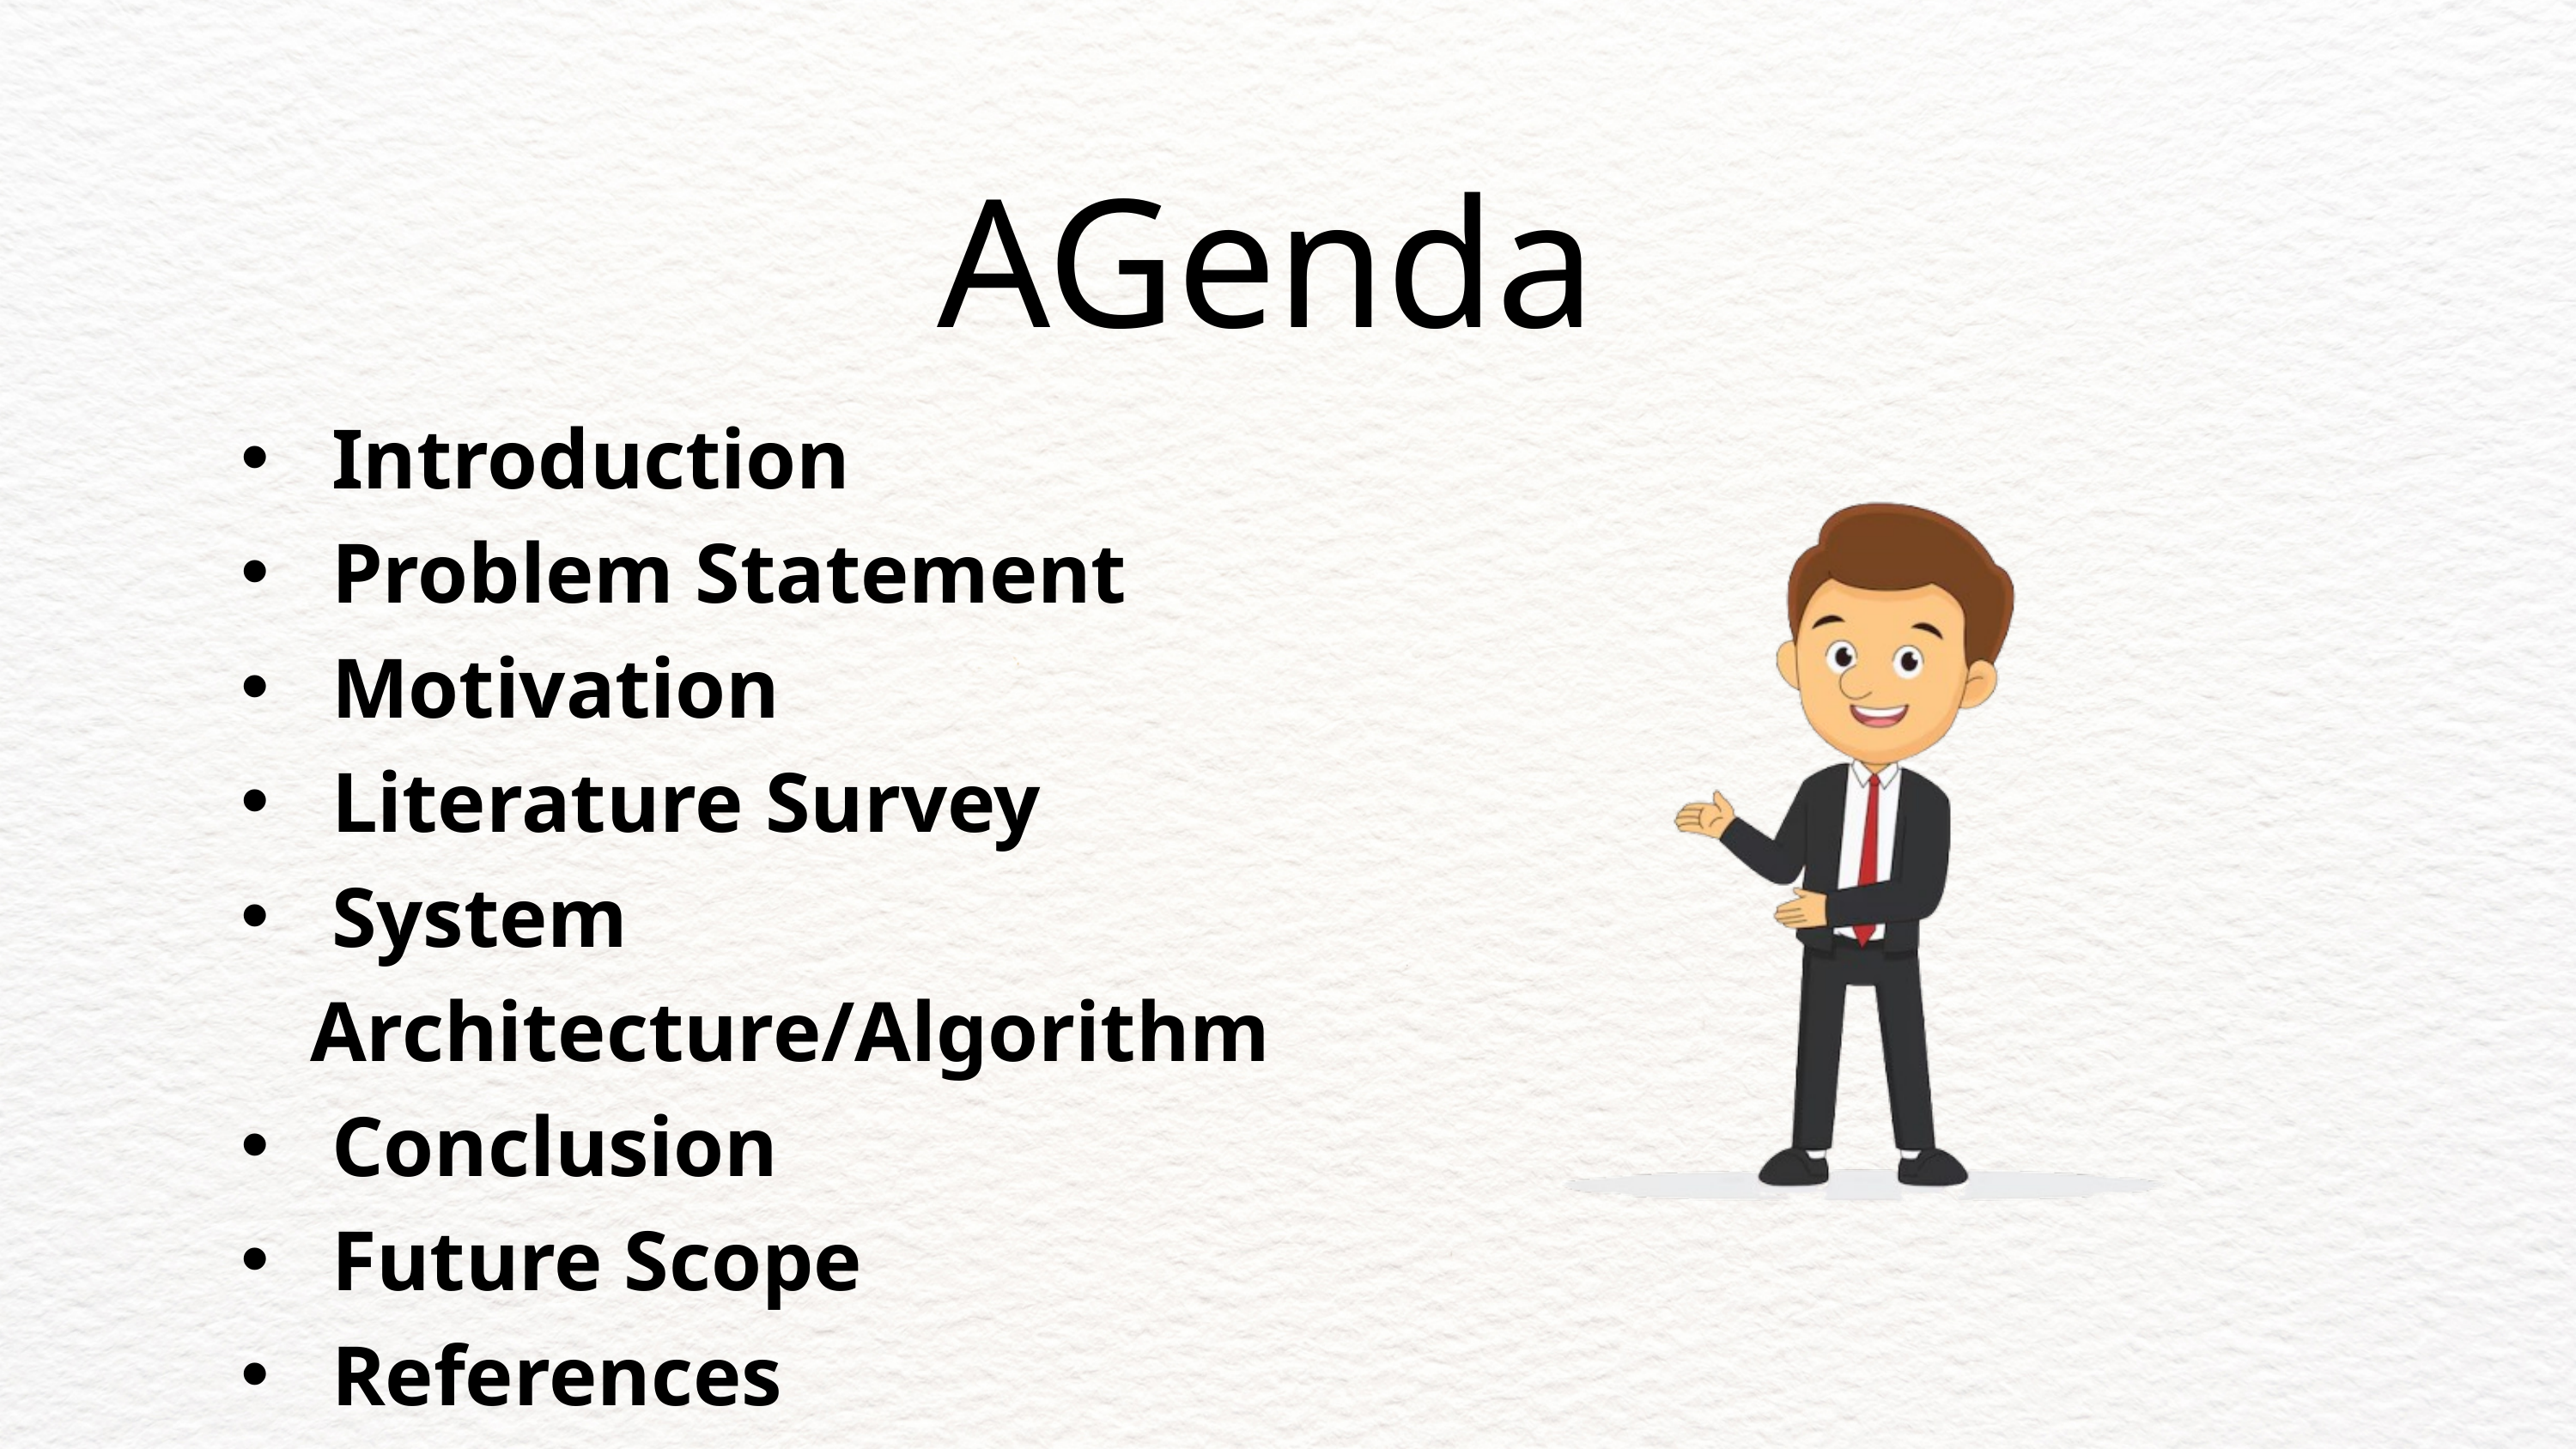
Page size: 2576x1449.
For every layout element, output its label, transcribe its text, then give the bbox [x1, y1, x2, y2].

text_box AGenda [937, 113, 1639, 363]
text_box [0, 0, 2576, 1449]
text_box Introduction Problem Statement Motivation Literature Survey System Architecture/Algorithm Conclusion Future Scope References [171, 391, 1590, 1422]
text_box [1452, 449, 2263, 1259]
